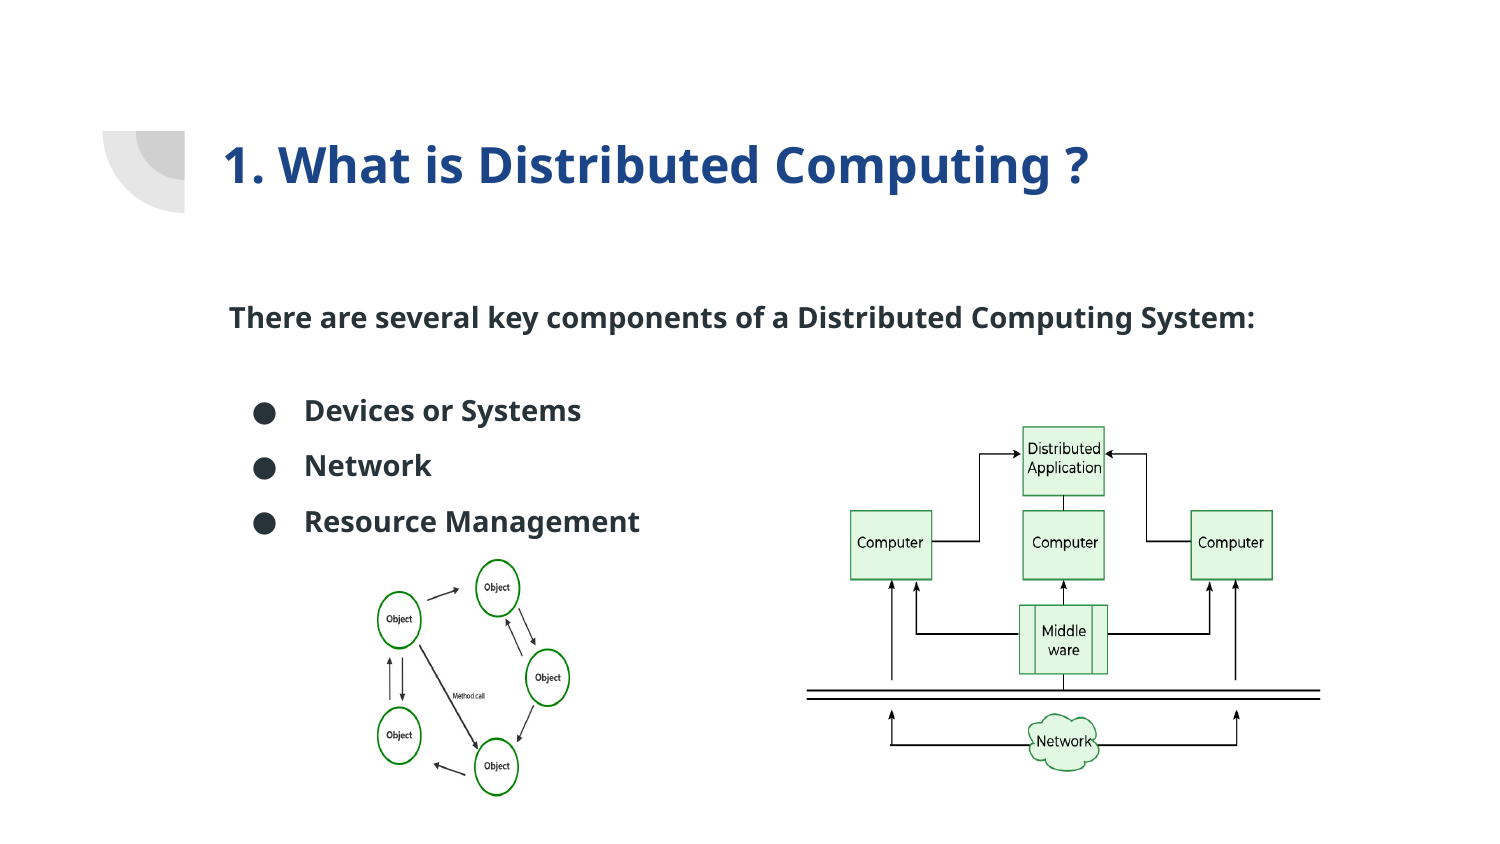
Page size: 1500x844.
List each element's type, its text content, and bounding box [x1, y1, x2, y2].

picture [257, 541, 670, 810]
list There are several key components of a Distributed Computing System: Devices or Systems Network Resource Management [213, 263, 1368, 681]
title What is Distributed Computing ? [188, 109, 1368, 209]
picture [790, 412, 1336, 785]
